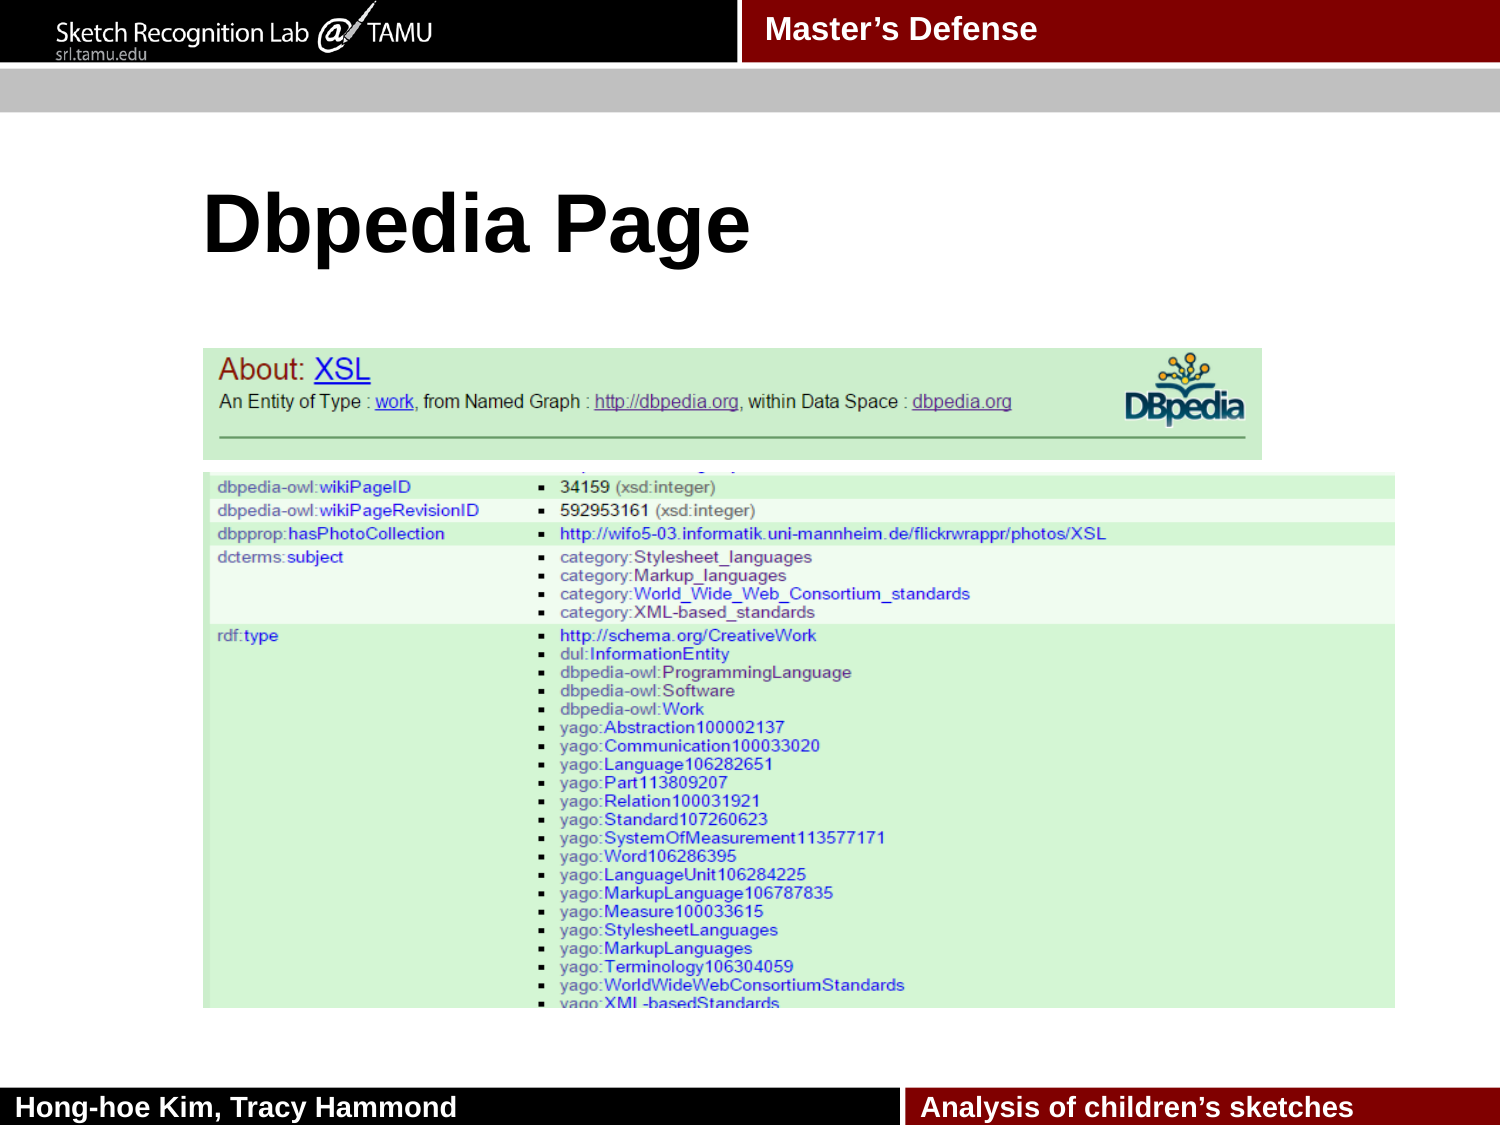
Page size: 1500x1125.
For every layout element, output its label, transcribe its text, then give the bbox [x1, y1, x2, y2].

title Dbpedia Page [187, 137, 1393, 301]
picture [203, 471, 1396, 1008]
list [203, 348, 1262, 461]
picture [55, 0, 432, 64]
